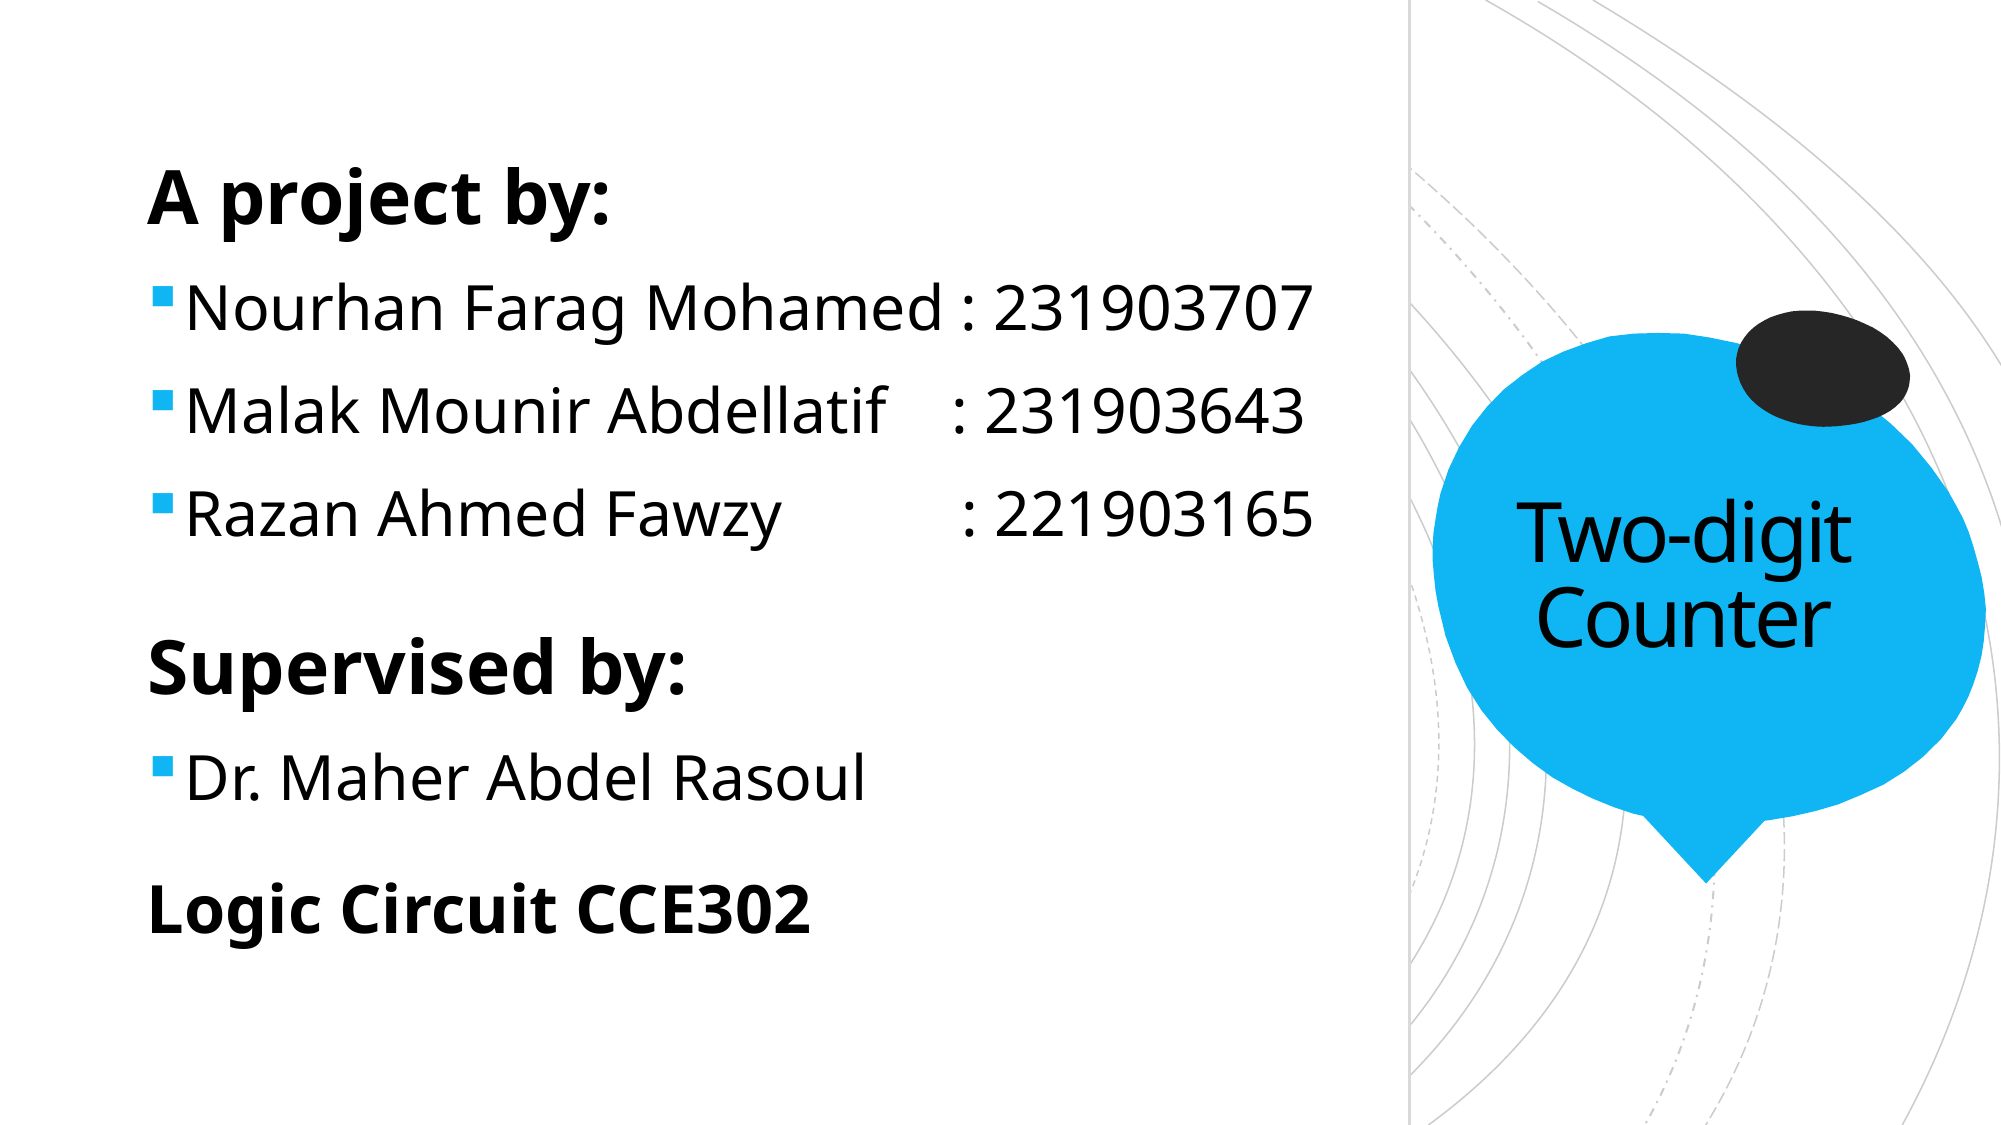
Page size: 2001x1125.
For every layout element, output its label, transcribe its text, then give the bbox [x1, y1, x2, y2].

list Logic Circuit CCE302 [131, 843, 1361, 963]
list A project by: Nourhan Farag Mohamed : 231903707 Malak Mounir Abdellatif : 231903643 Razan Ahmed Fawzy : 221903165 Supervised by: Dr. Maher Abdel Rasoul [131, 133, 1362, 844]
title Two-digit Counter [1416, 341, 1951, 817]
